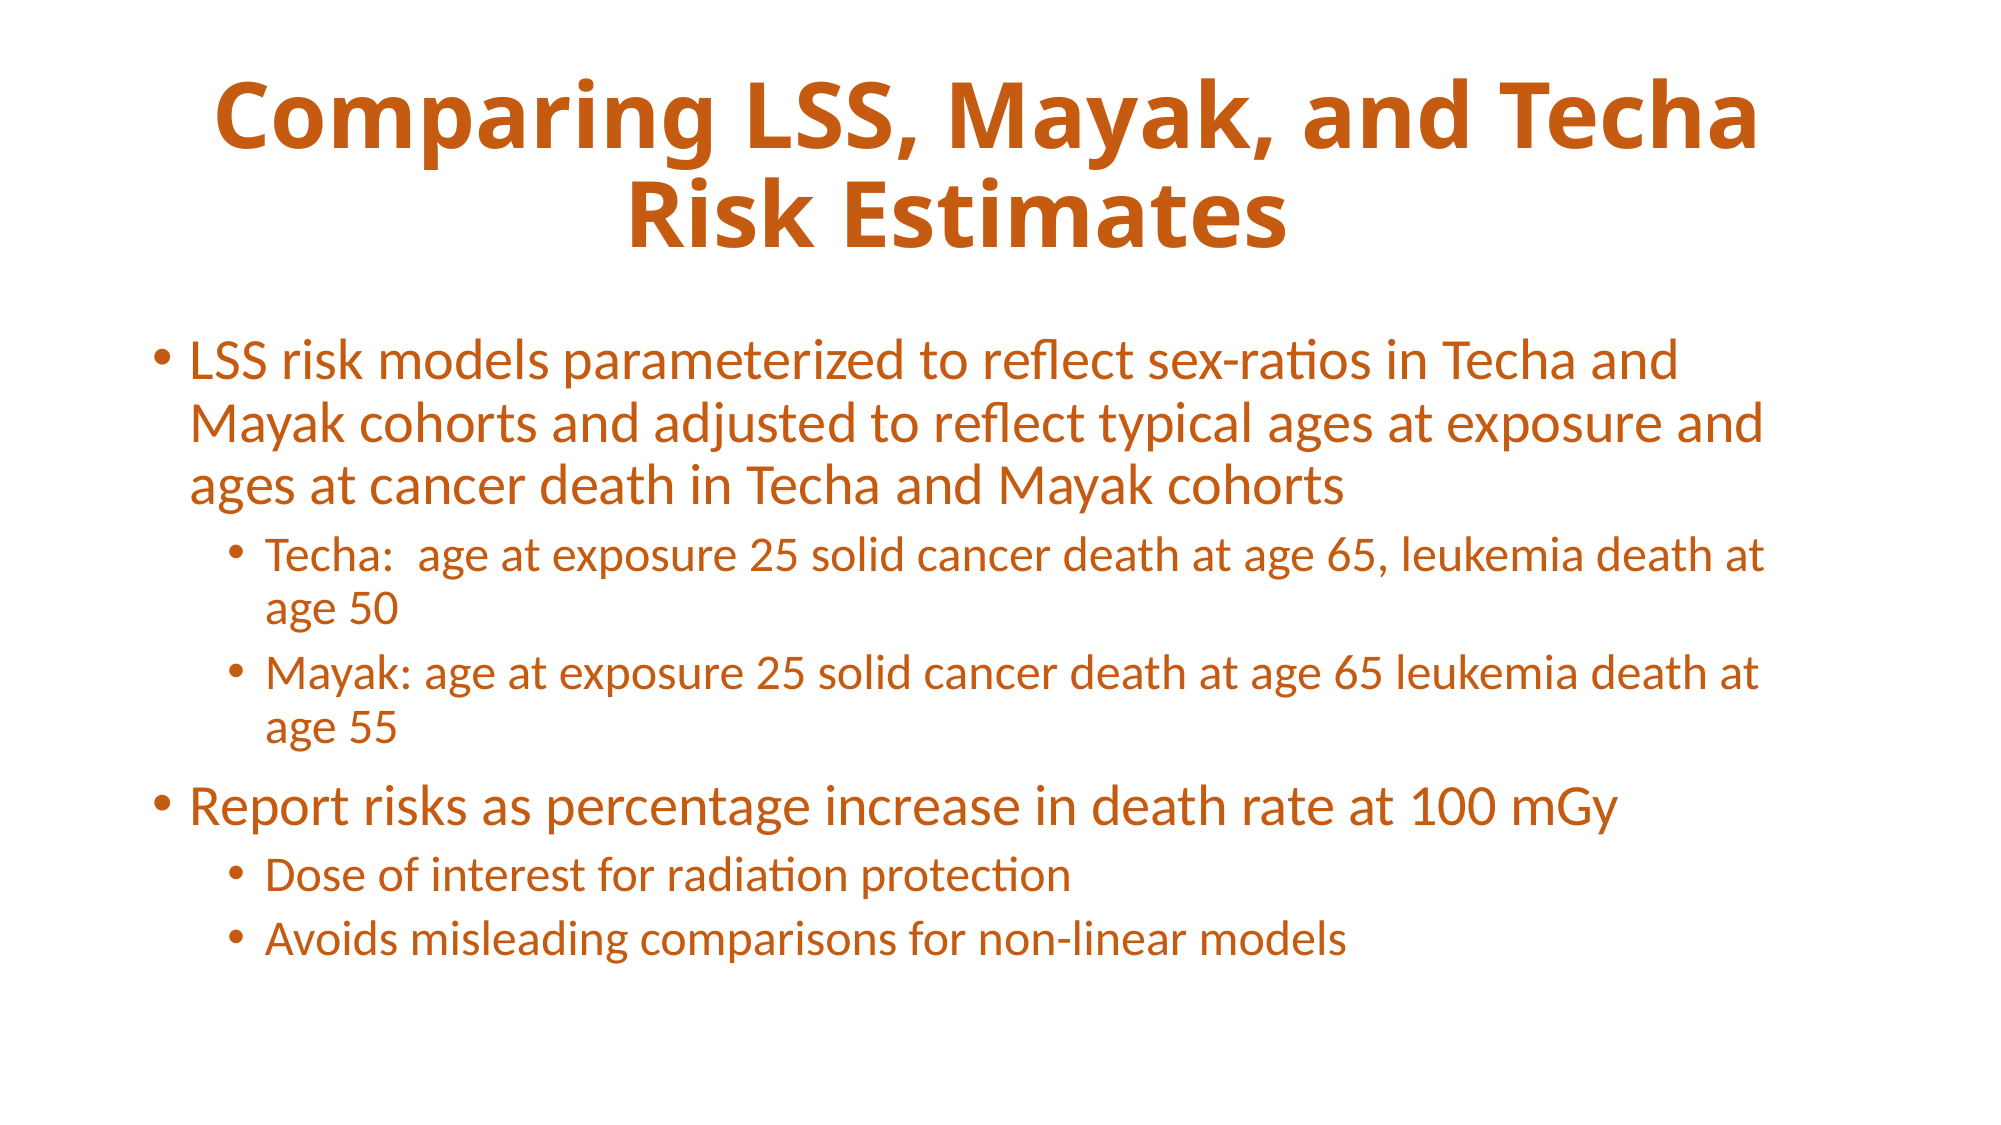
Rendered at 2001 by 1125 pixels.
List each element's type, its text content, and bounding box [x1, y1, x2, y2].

list LSS risk models parameterized to reflect sex-ratios in Techa and Mayak cohorts and adjusted to reflect typical ages at exposure and ages at cancer death in Techa and Mayak cohorts Techa: age at exposure 25 solid cancer death at age 65, leukemia death at age 50 Mayak: age at exposure 25 solid cancer death at age 65 leukemia death at age 55 Report risks as percentage increase in death rate at 100 mGy Dose of interest for radiation protection Avoids misleading comparisons for non-linear models [137, 321, 1839, 986]
title Comparing LSS, Mayak, and Techa Risk Estimates [137, 59, 1863, 278]
